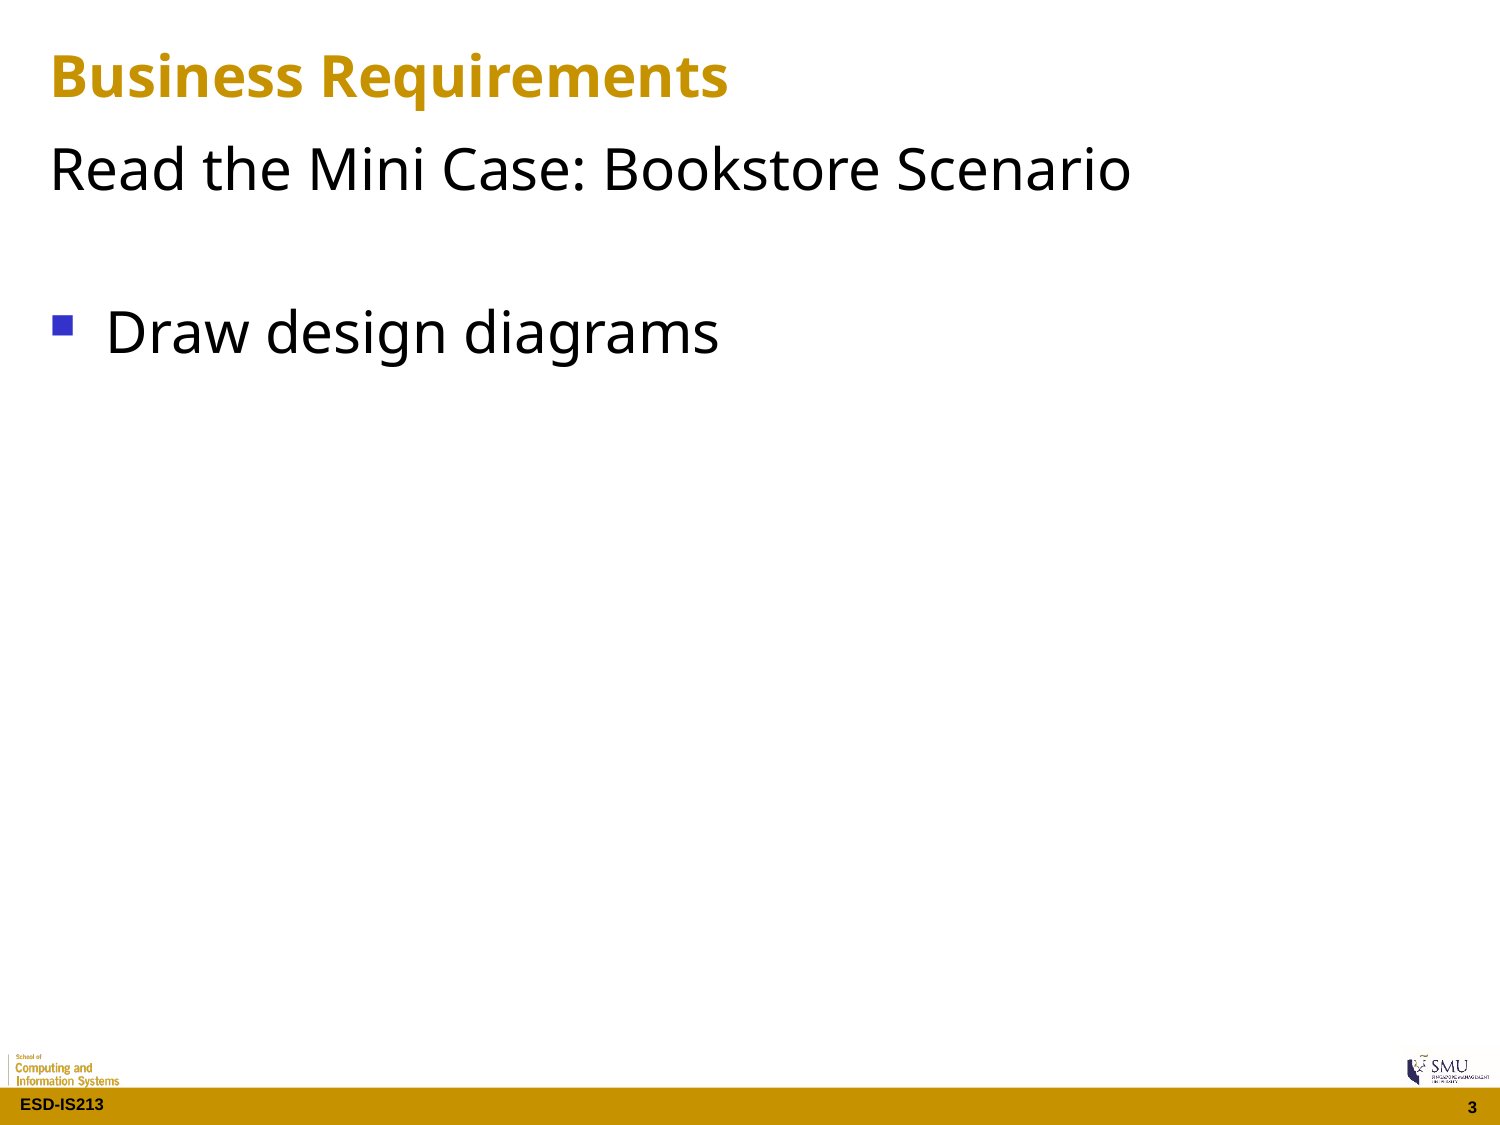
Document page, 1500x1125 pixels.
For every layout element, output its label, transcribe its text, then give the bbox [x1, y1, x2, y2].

list Read the Mini Case: Bookstore Scenario Draw design diagrams [34, 125, 1463, 1044]
picture [1401, 1046, 1500, 1087]
slide_number 3 [1434, 1089, 1493, 1125]
title Business Requirements [34, 31, 1466, 117]
